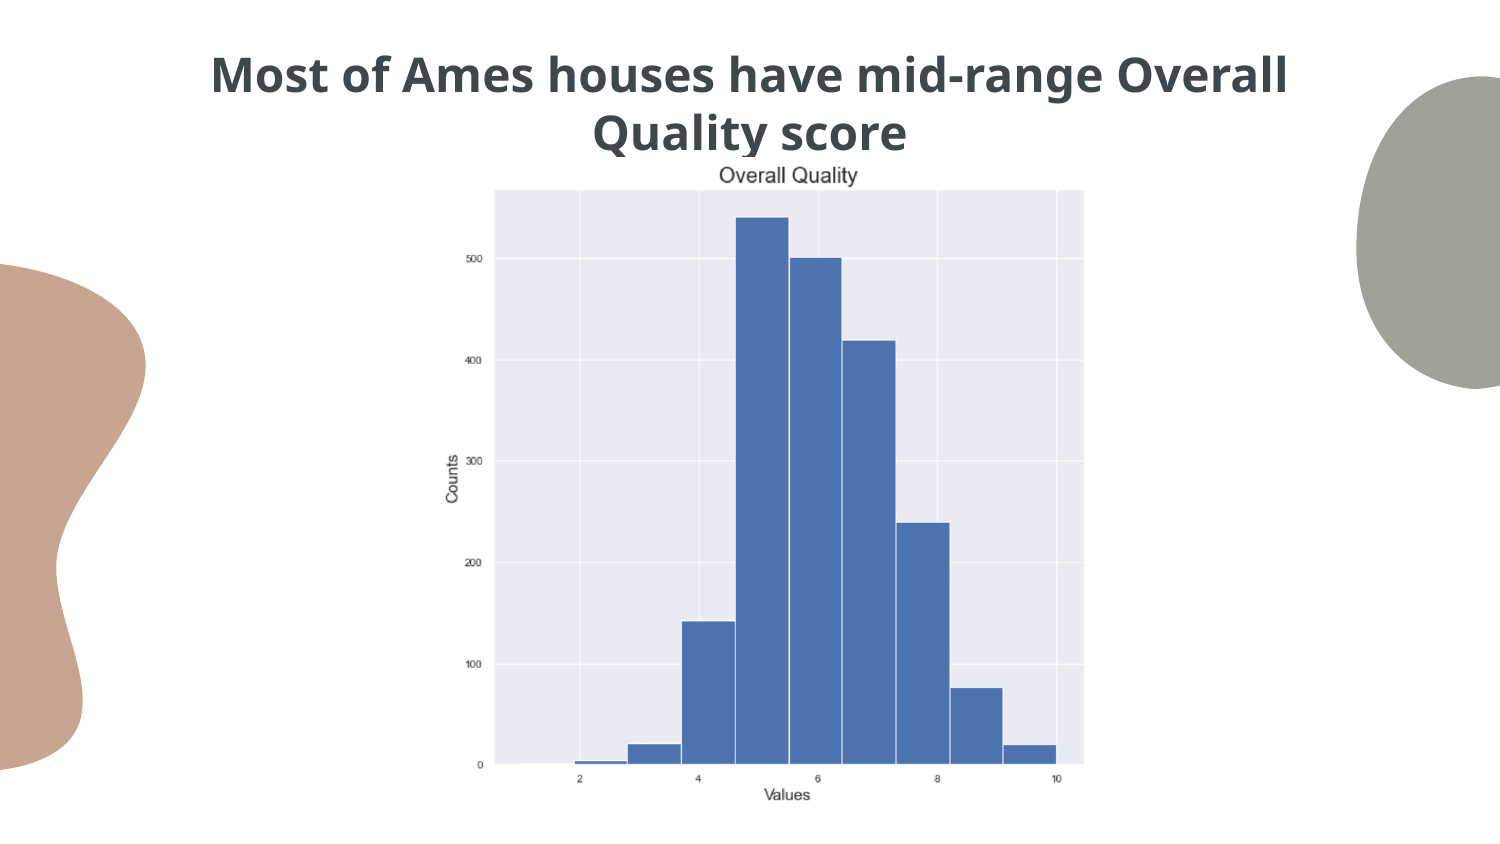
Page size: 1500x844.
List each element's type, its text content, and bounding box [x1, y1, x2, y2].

picture [430, 157, 1099, 807]
title Most of Ames houses have mid-range Overall Quality score [116, 85, 1383, 175]
